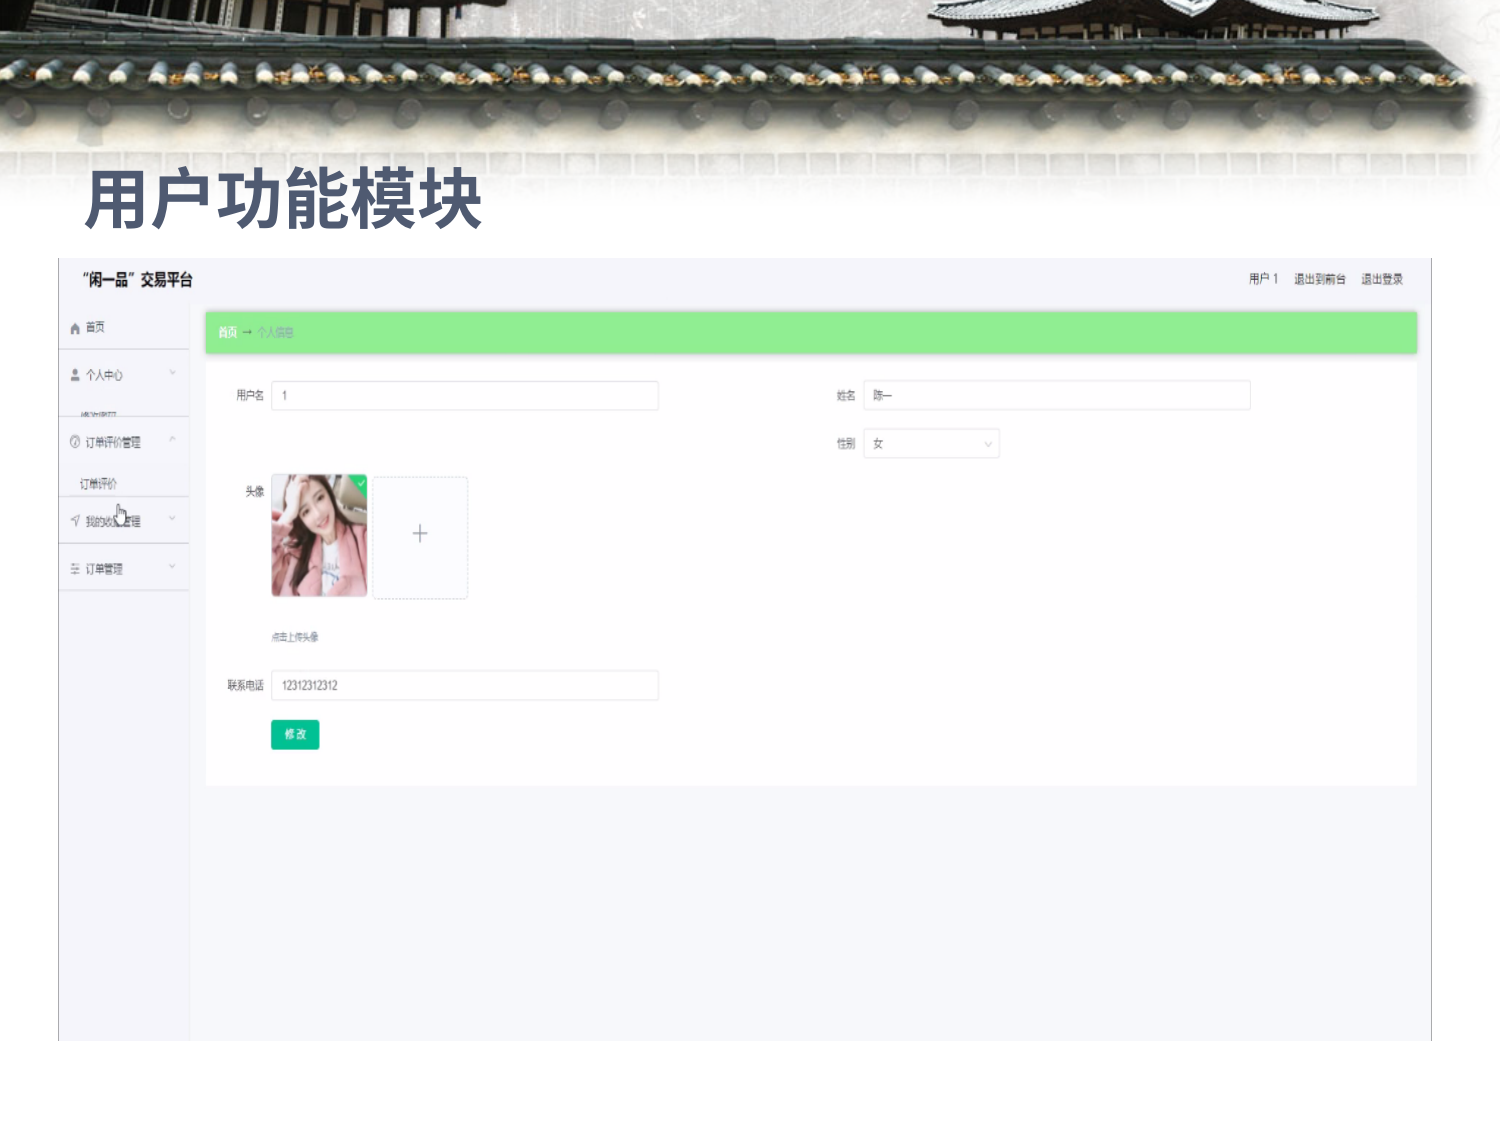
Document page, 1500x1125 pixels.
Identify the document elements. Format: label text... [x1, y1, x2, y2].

title 用户功能模块 [68, 138, 1430, 247]
picture [58, 258, 1432, 1041]
picture [0, 0, 1500, 87]
